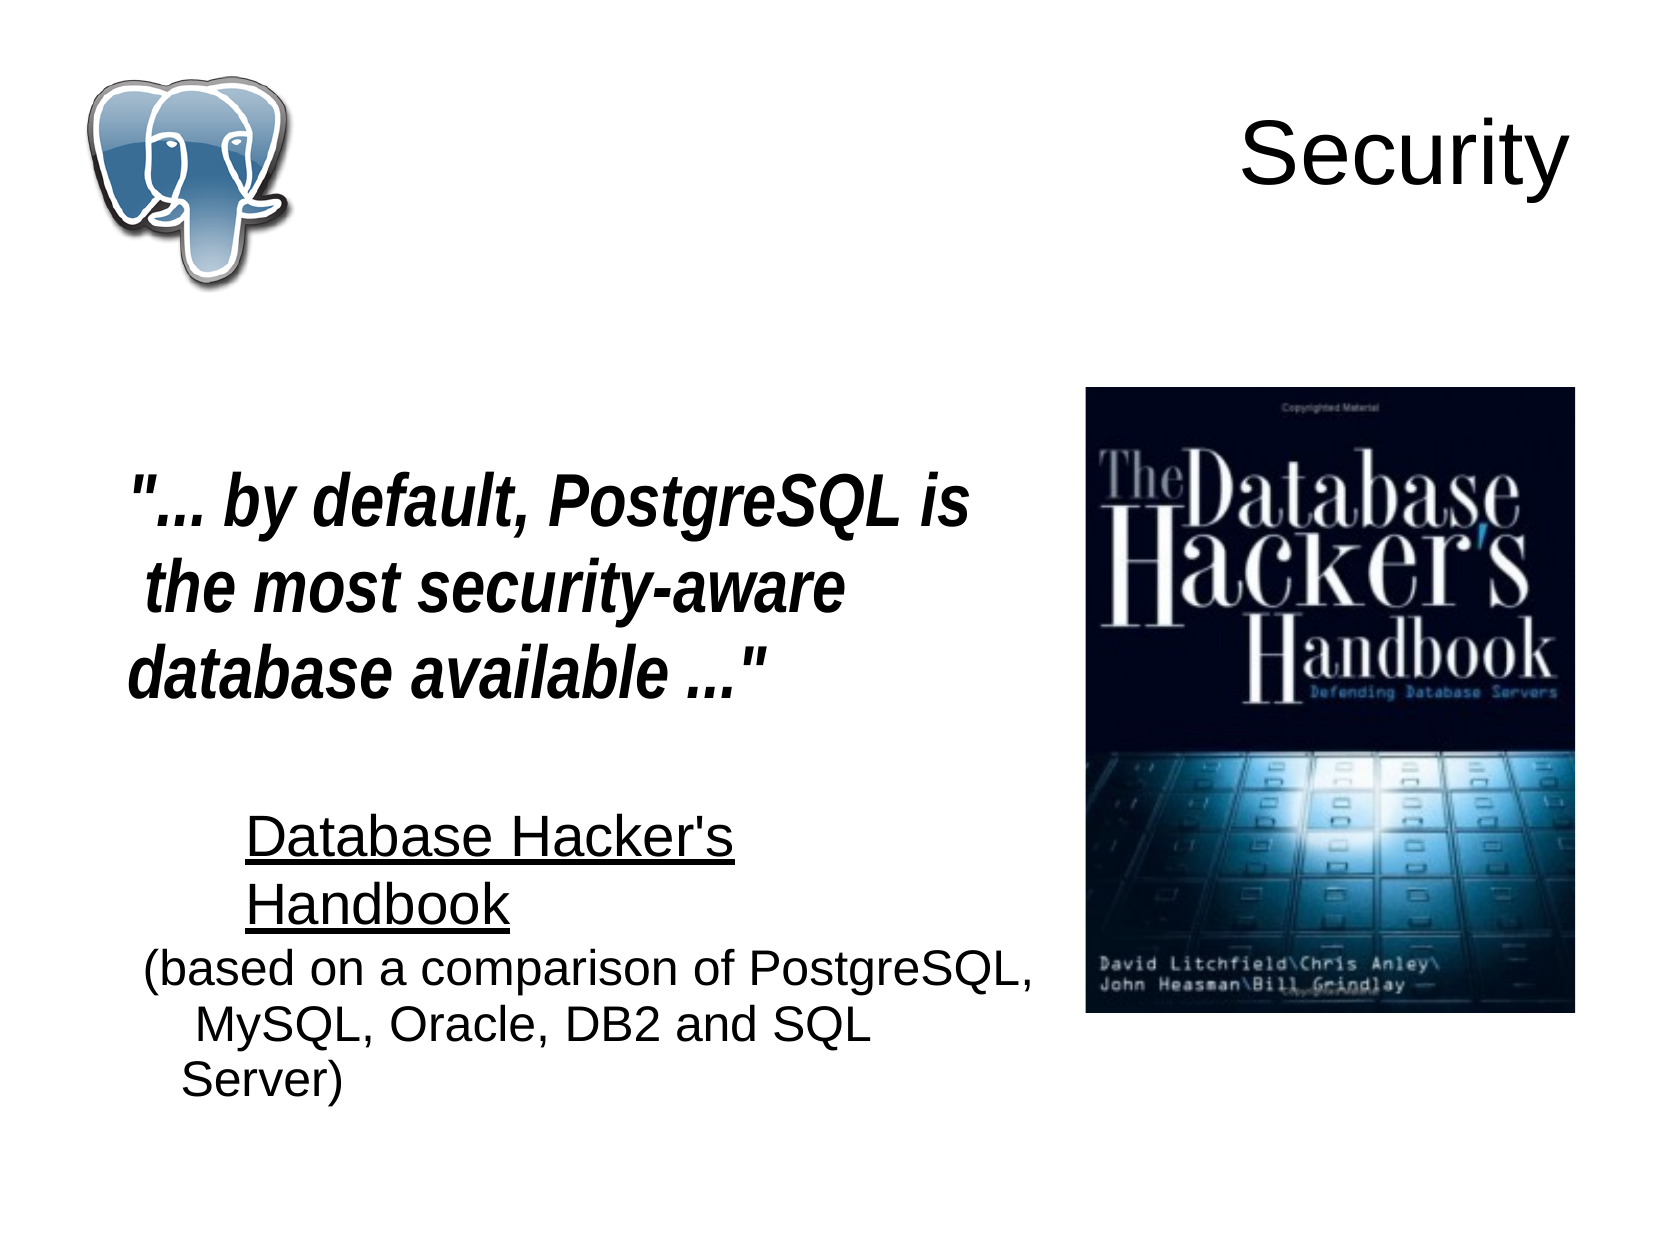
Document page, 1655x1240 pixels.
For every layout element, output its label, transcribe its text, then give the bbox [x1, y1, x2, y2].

text_box [84, 76, 296, 293]
text_box [1085, 387, 1576, 1013]
text_box "... by default, PostgreSQL is the most security-aware database available ..." Database Hacker's Handbook (based on a comparison of PostgreSQL, MySQL, Oracle, DB2 and SQL Server) [125, 451, 1039, 1107]
title Security [81, 91, 1573, 301]
